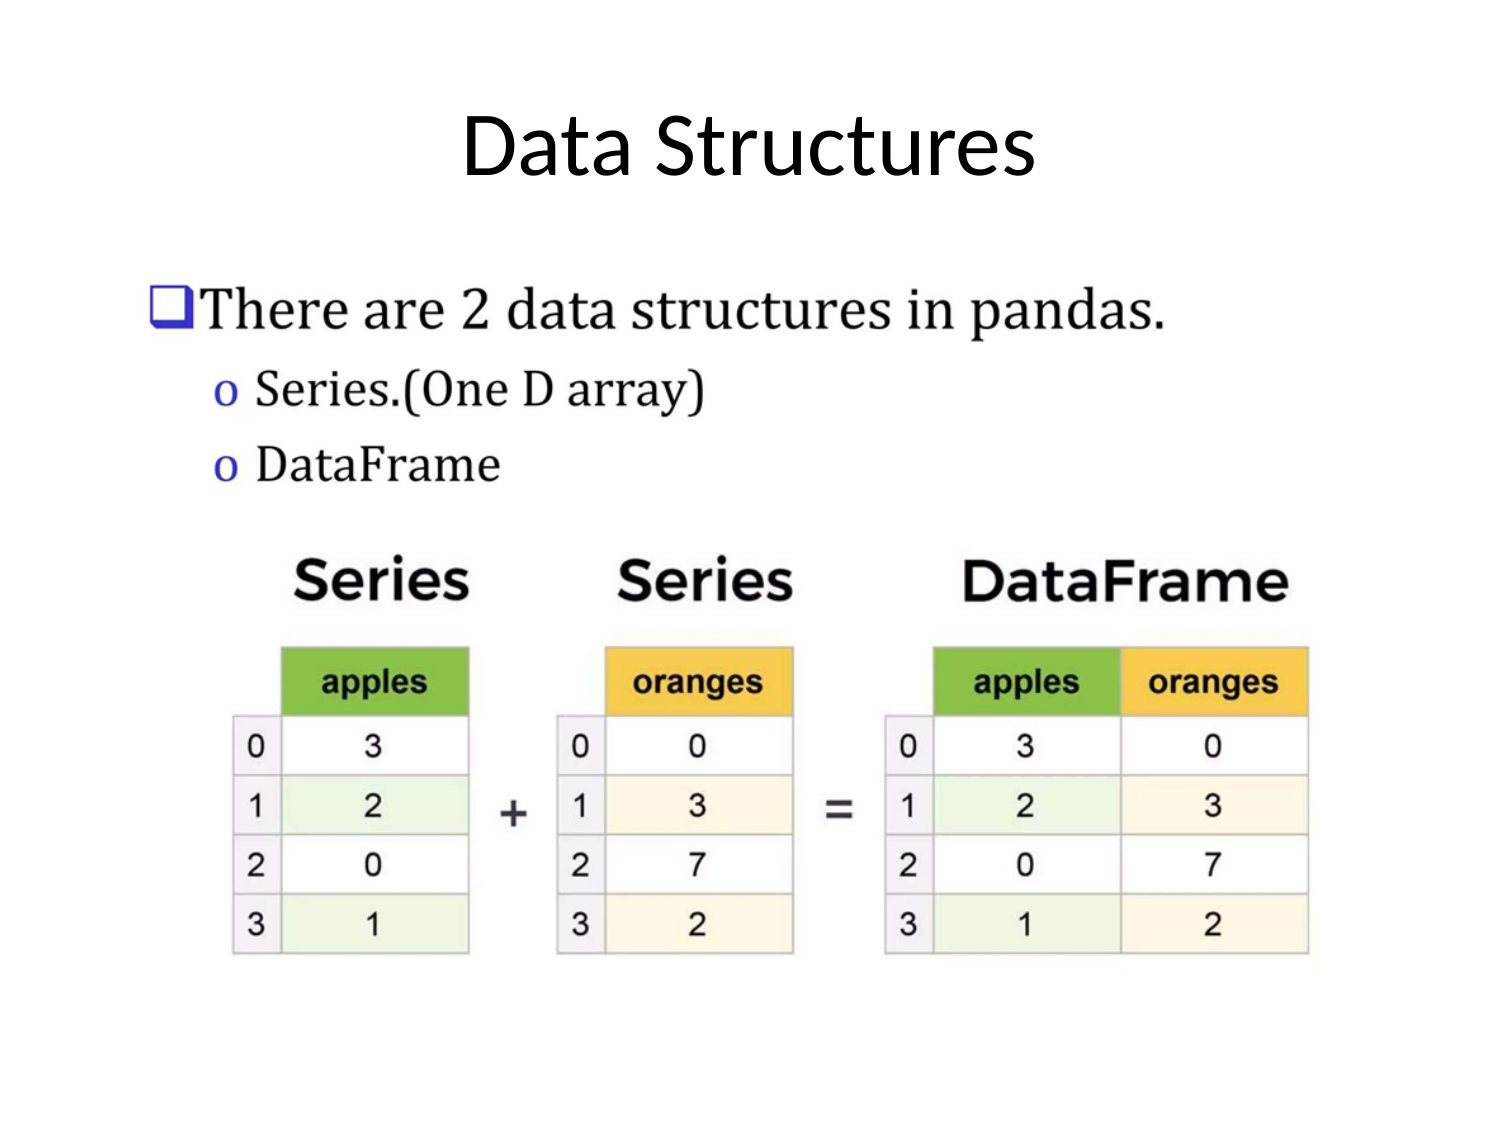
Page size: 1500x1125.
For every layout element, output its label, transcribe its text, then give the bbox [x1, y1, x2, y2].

title Data Structures [75, 45, 1425, 233]
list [140, 262, 1360, 1006]
